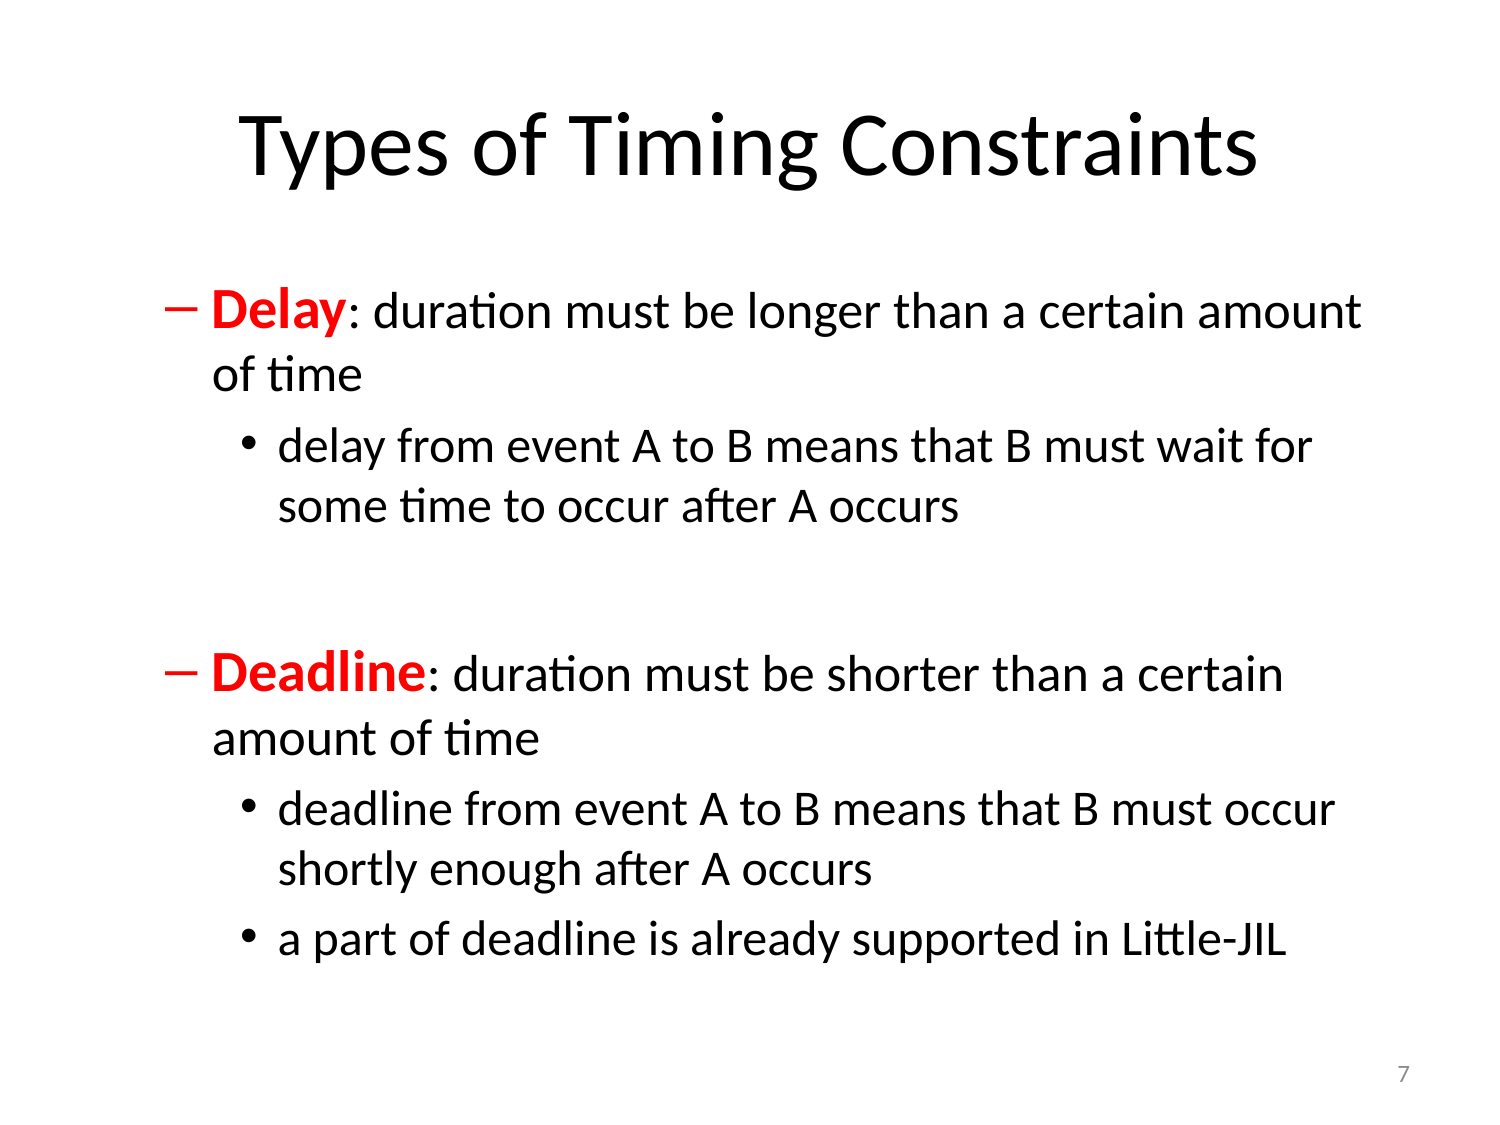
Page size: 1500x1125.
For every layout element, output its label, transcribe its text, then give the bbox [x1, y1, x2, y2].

title Types of Timing Constraints [75, 45, 1425, 233]
list Delay: duration must be longer than a certain amount of time delay from event A to B means that B must wait for some time to occur after A occurs Deadline: duration must be shorter than a certain amount of time deadline from event A to B means that B must occur shortly enough after A occurs a part of deadline is already supported in Little-JIL [75, 262, 1425, 1005]
slide_number 7 [1074, 1042, 1425, 1103]
